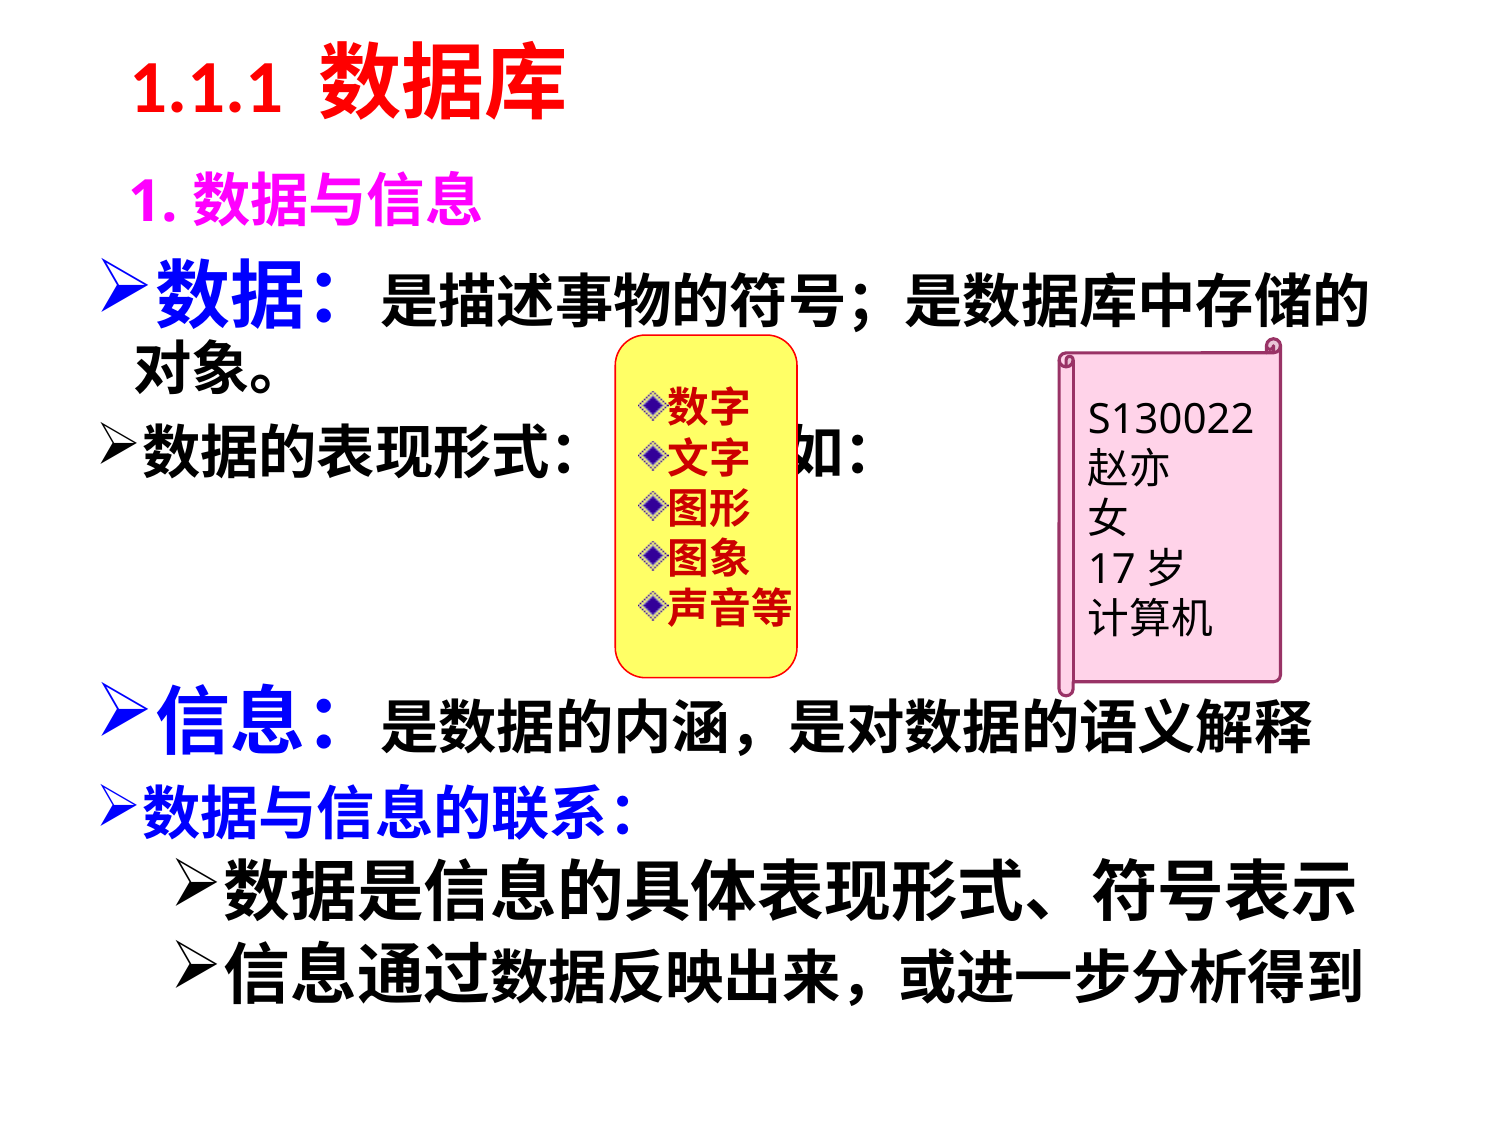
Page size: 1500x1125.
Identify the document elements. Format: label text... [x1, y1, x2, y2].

text_box 数字 文字 图形 图象 声音等 [615, 335, 798, 678]
picture [638, 491, 669, 521]
picture [638, 541, 669, 571]
list 数据：是描述事物的符号；是数据库中存储的对象。 数据的表现形式： 例如： 信息：是数据的内涵，是对数据的语义解释 数据与信息的联系： 数据是信息的具体表现形式、符号表示 信息通过数据反映出来，或进一步分析得到 [80, 250, 1427, 1050]
text_box 1.1.1 数据库 [114, 21, 584, 137]
picture [638, 391, 669, 421]
text_box S130022 赵亦 女 17岁 计算机 [1059, 338, 1281, 696]
picture [638, 591, 669, 621]
picture [638, 441, 669, 471]
title 1.数据与信息 [113, 138, 1408, 250]
